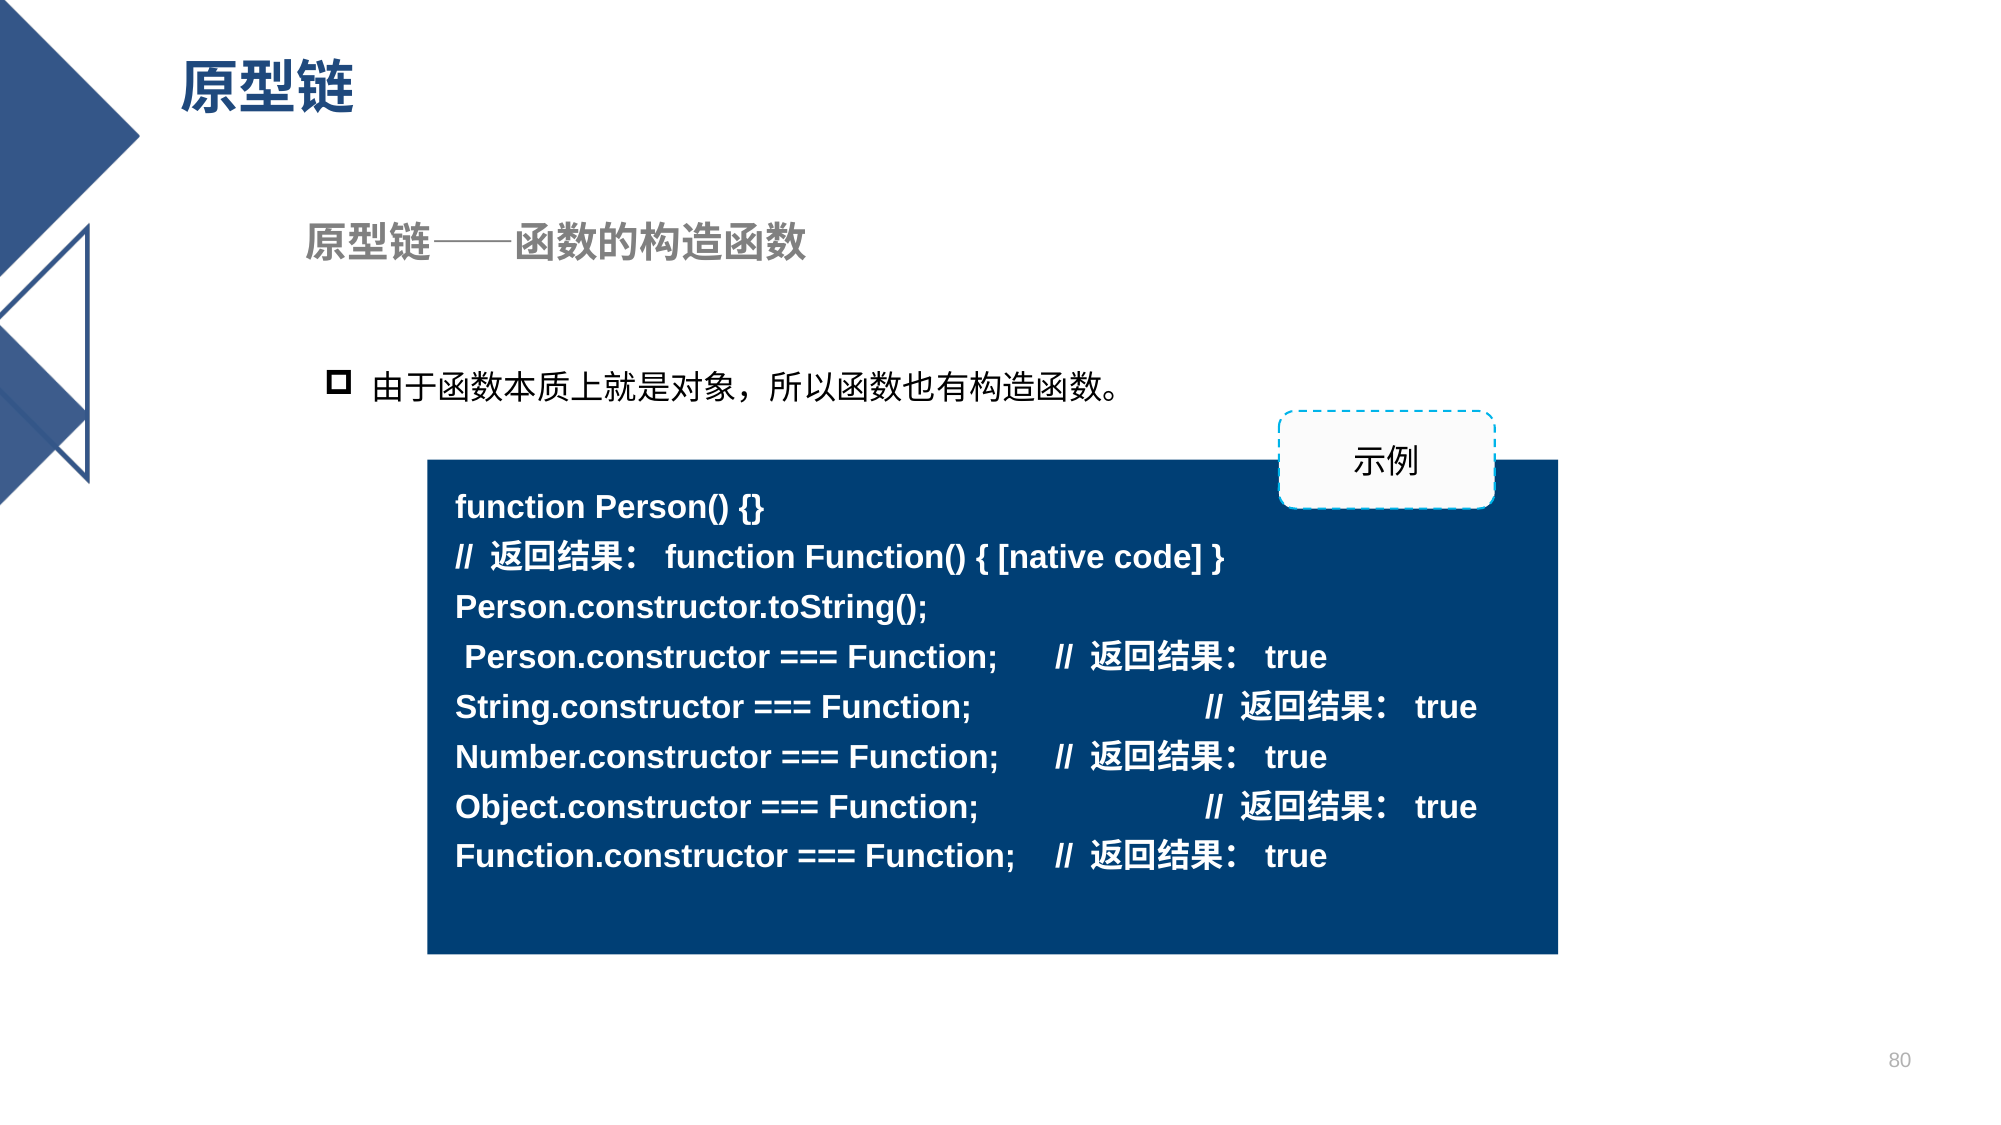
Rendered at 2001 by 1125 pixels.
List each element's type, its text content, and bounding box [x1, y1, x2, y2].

picture [0, 0, 140, 595]
text_box 由于函数本质上就是对象，所以函数也有构造函数。 [309, 319, 1689, 415]
text_box 原型链——函数的构造函数 [291, 208, 1674, 274]
text_box 示例 [1276, 408, 1497, 457]
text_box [427, 459, 1559, 955]
slide_number 80 [1851, 1029, 1949, 1090]
title 原型链 [165, 35, 1914, 136]
